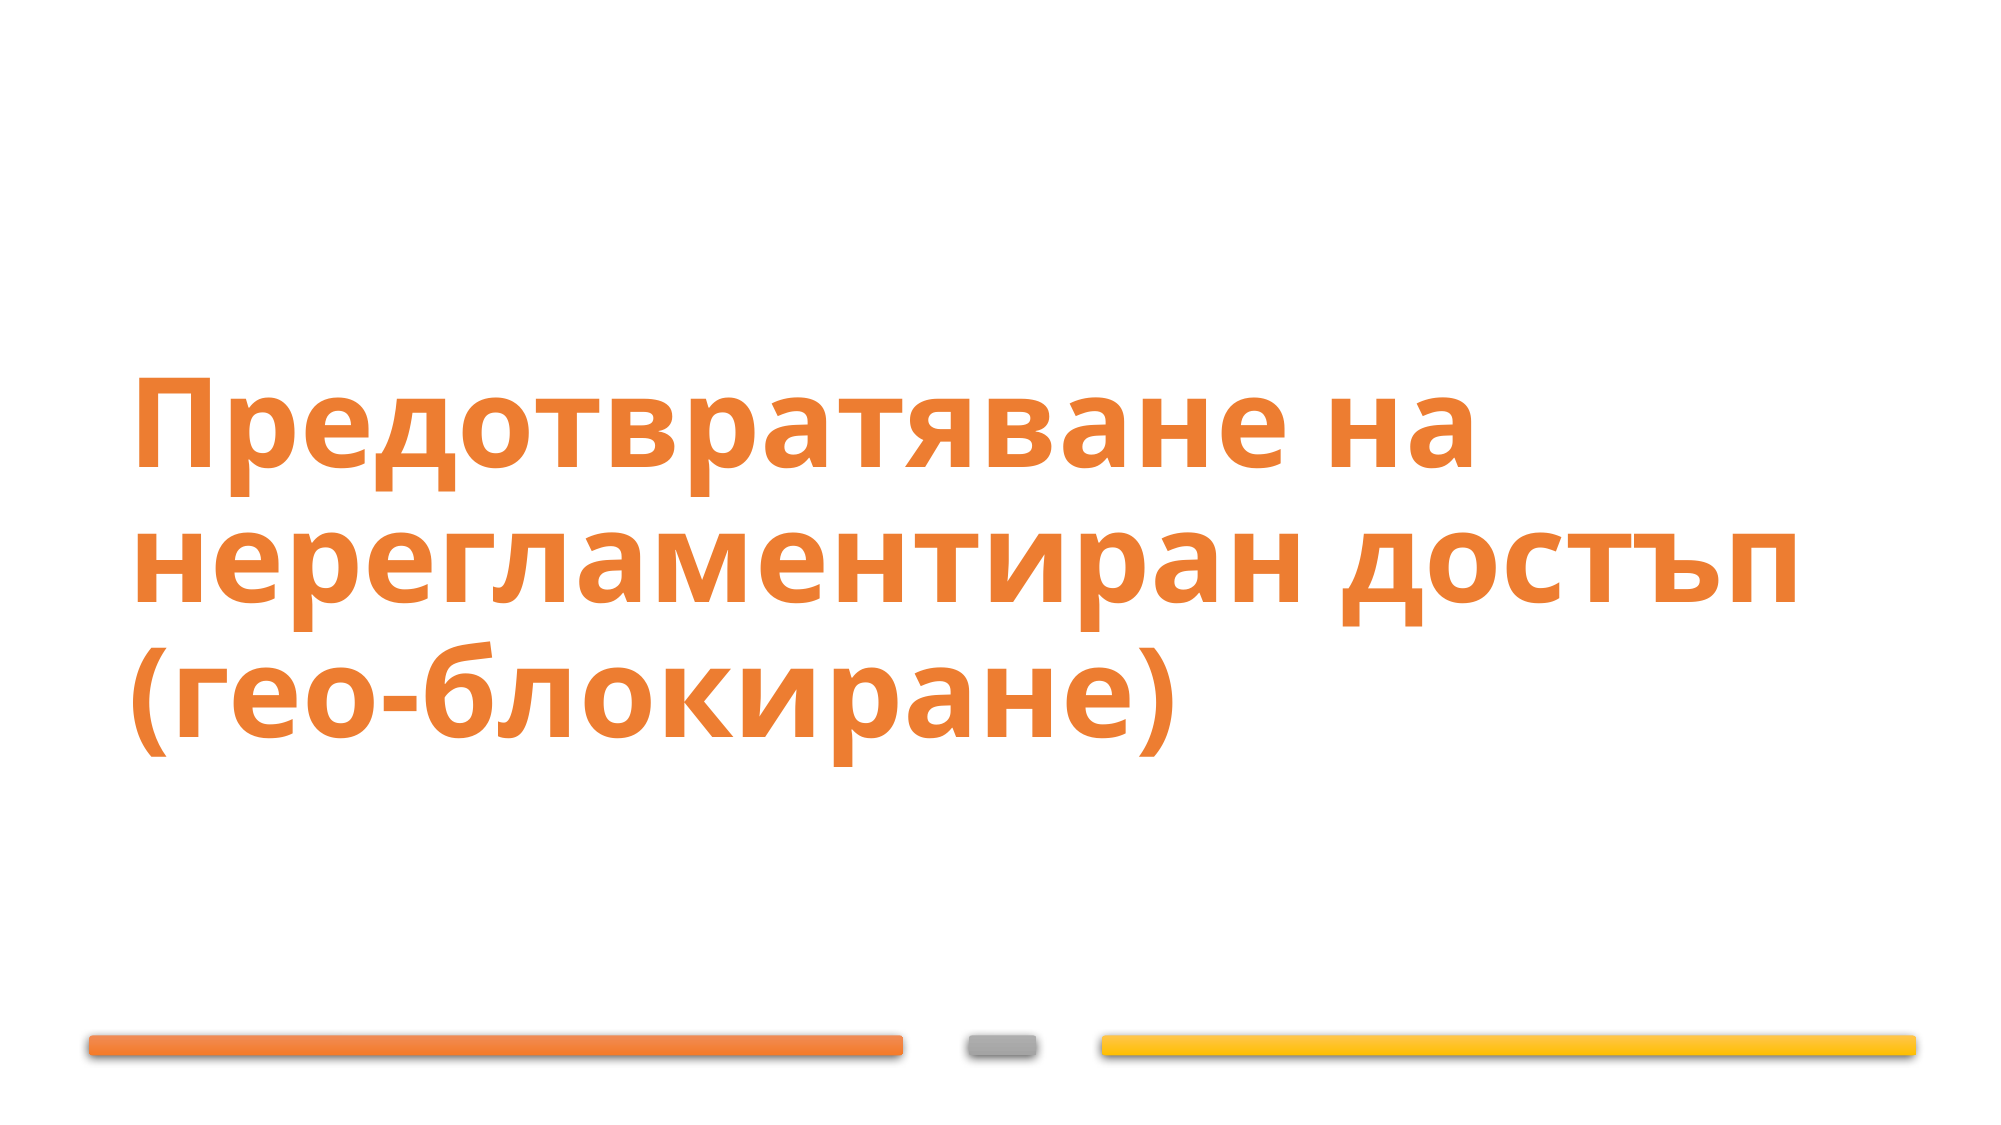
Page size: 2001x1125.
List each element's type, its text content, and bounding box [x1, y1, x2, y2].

title Предотвратяване на нерегламентиран достъп (гео-блокиране) [113, 348, 1887, 777]
